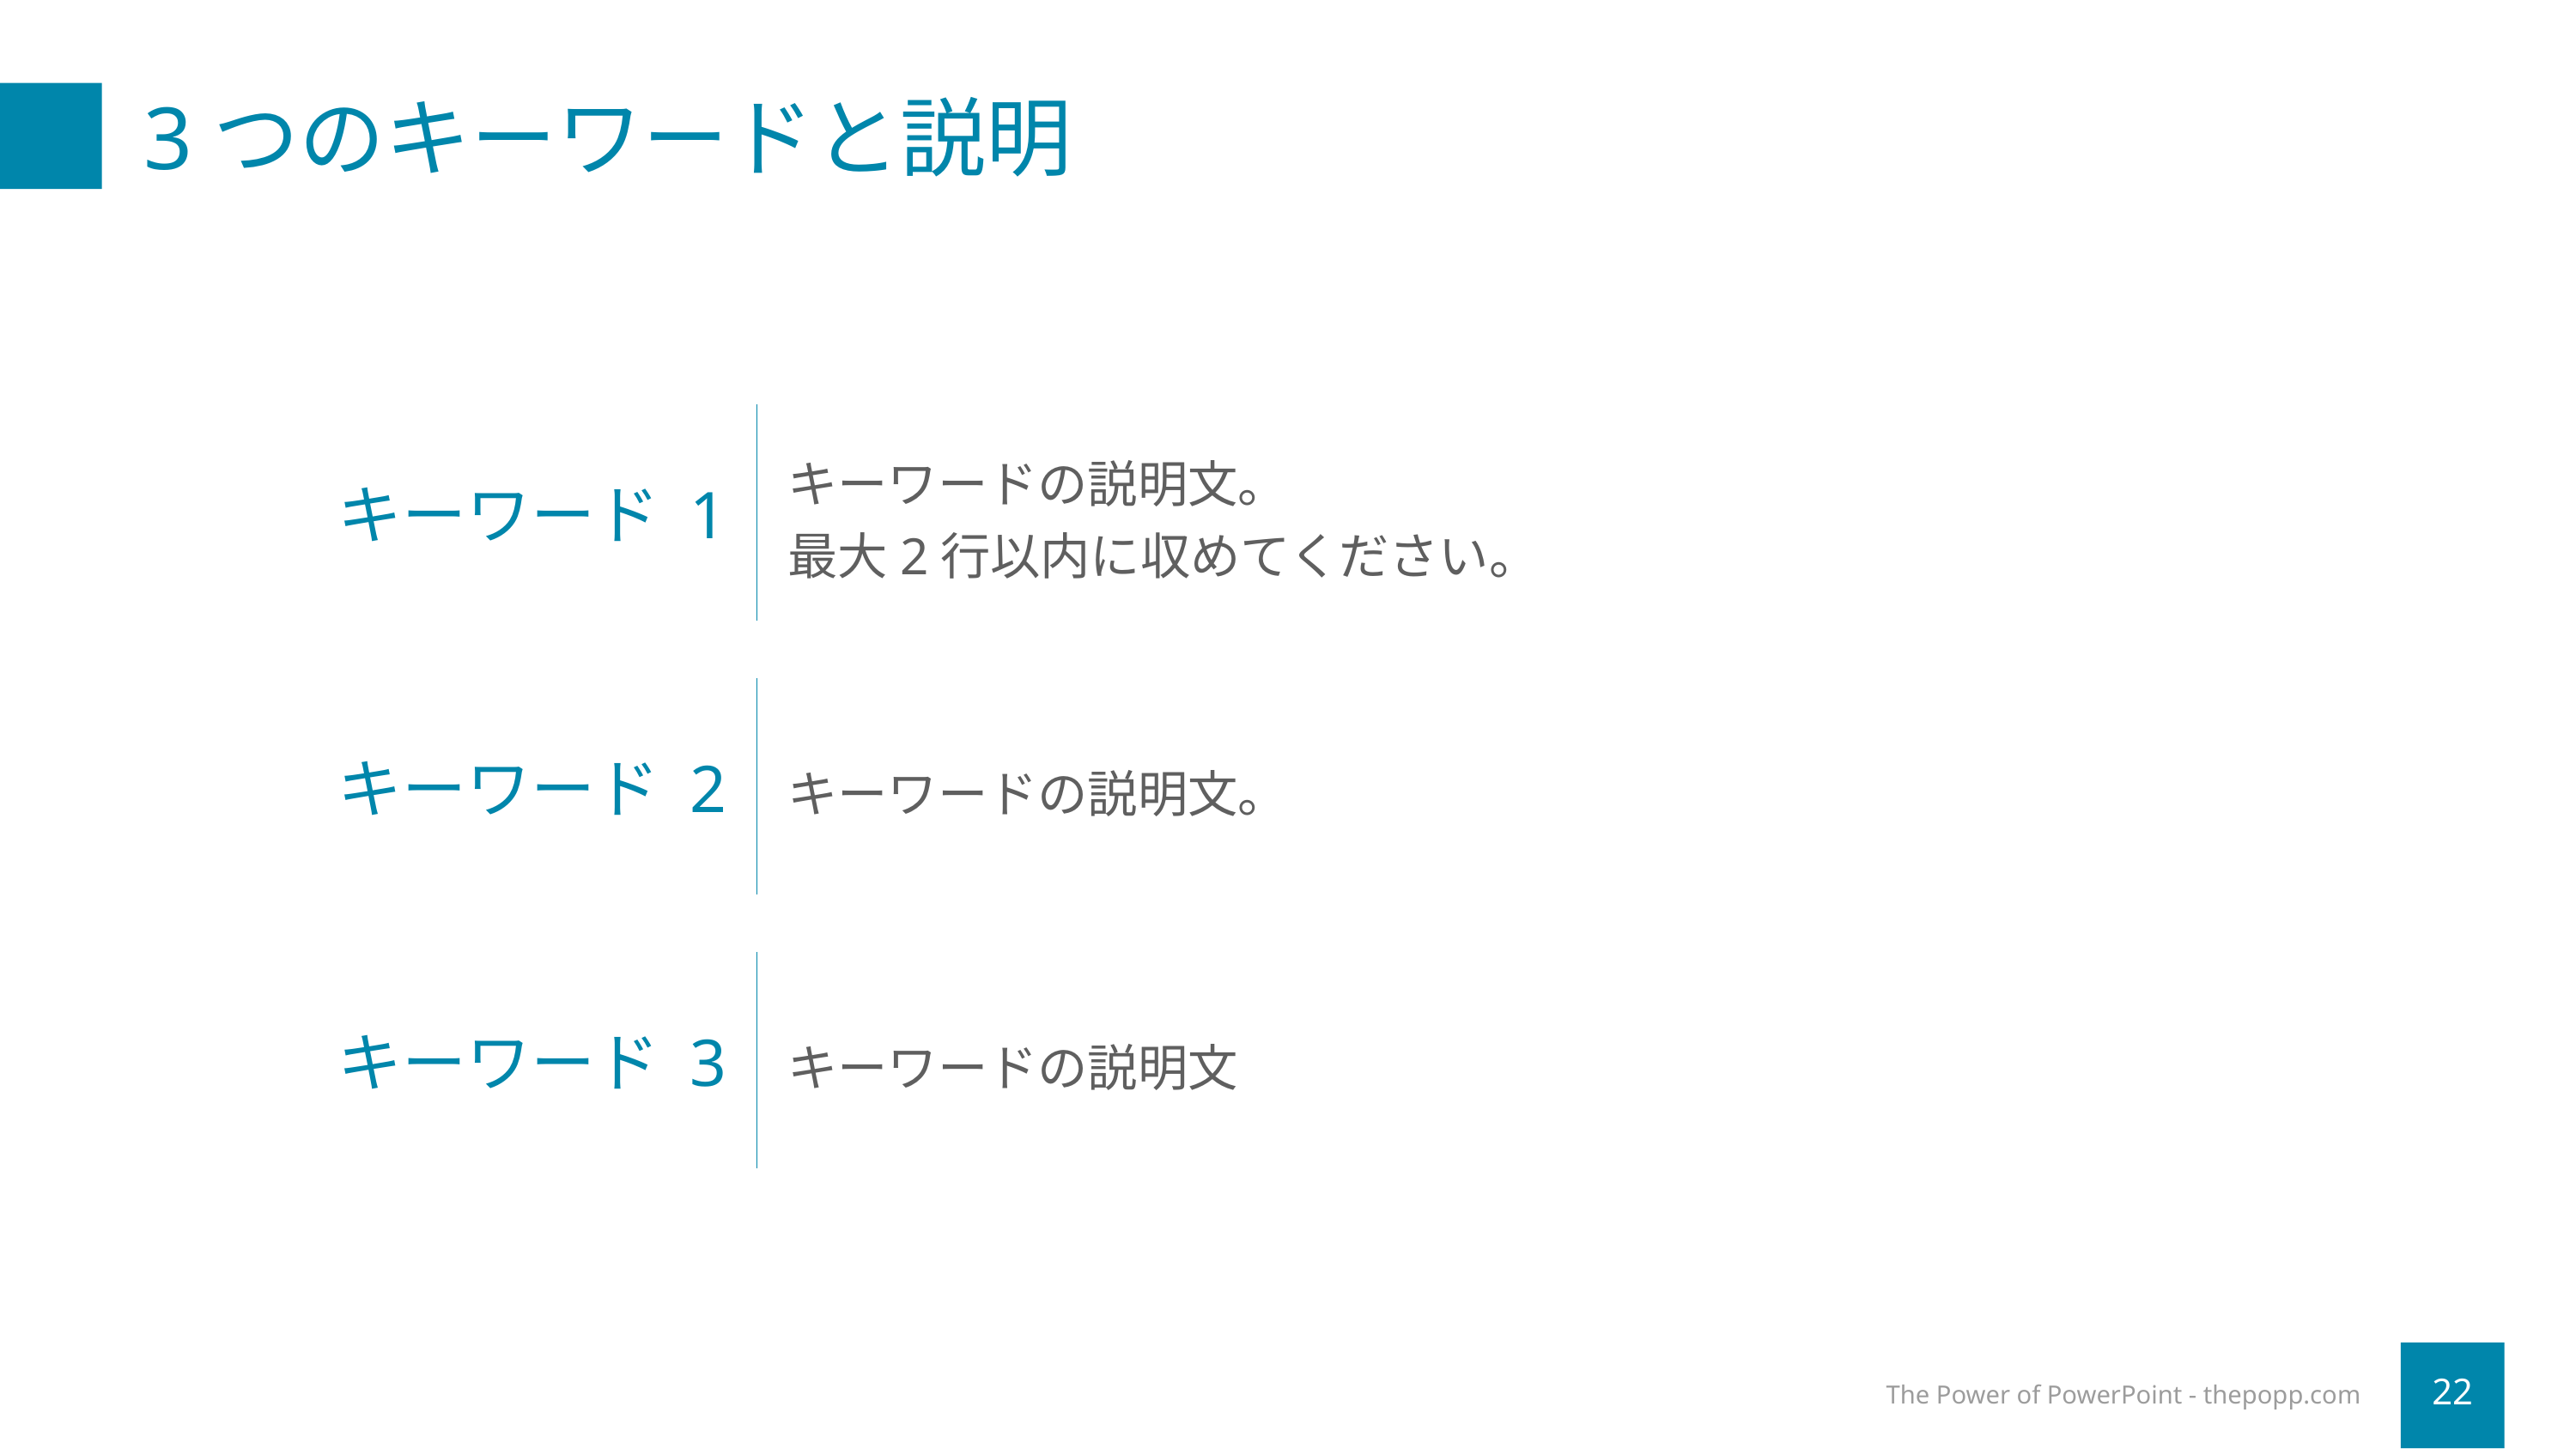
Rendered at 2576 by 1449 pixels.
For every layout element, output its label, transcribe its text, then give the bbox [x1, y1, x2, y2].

list キーワードの説明文。 [775, 701, 2454, 872]
list キーワード 1 [131, 451, 740, 575]
footer The Power of PowerPoint - thepopp.com [1504, 1355, 2374, 1433]
list キーワード 2 [131, 724, 740, 849]
title 3つのキーワードと説明 [131, 66, 2482, 219]
list キーワードの説明文 [775, 974, 2454, 1146]
list キーワード 3 [131, 997, 740, 1123]
list キーワードの説明文。 最大2行以内に収めてください。 [775, 427, 2454, 598]
slide_number 22 [2400, 1355, 2505, 1433]
